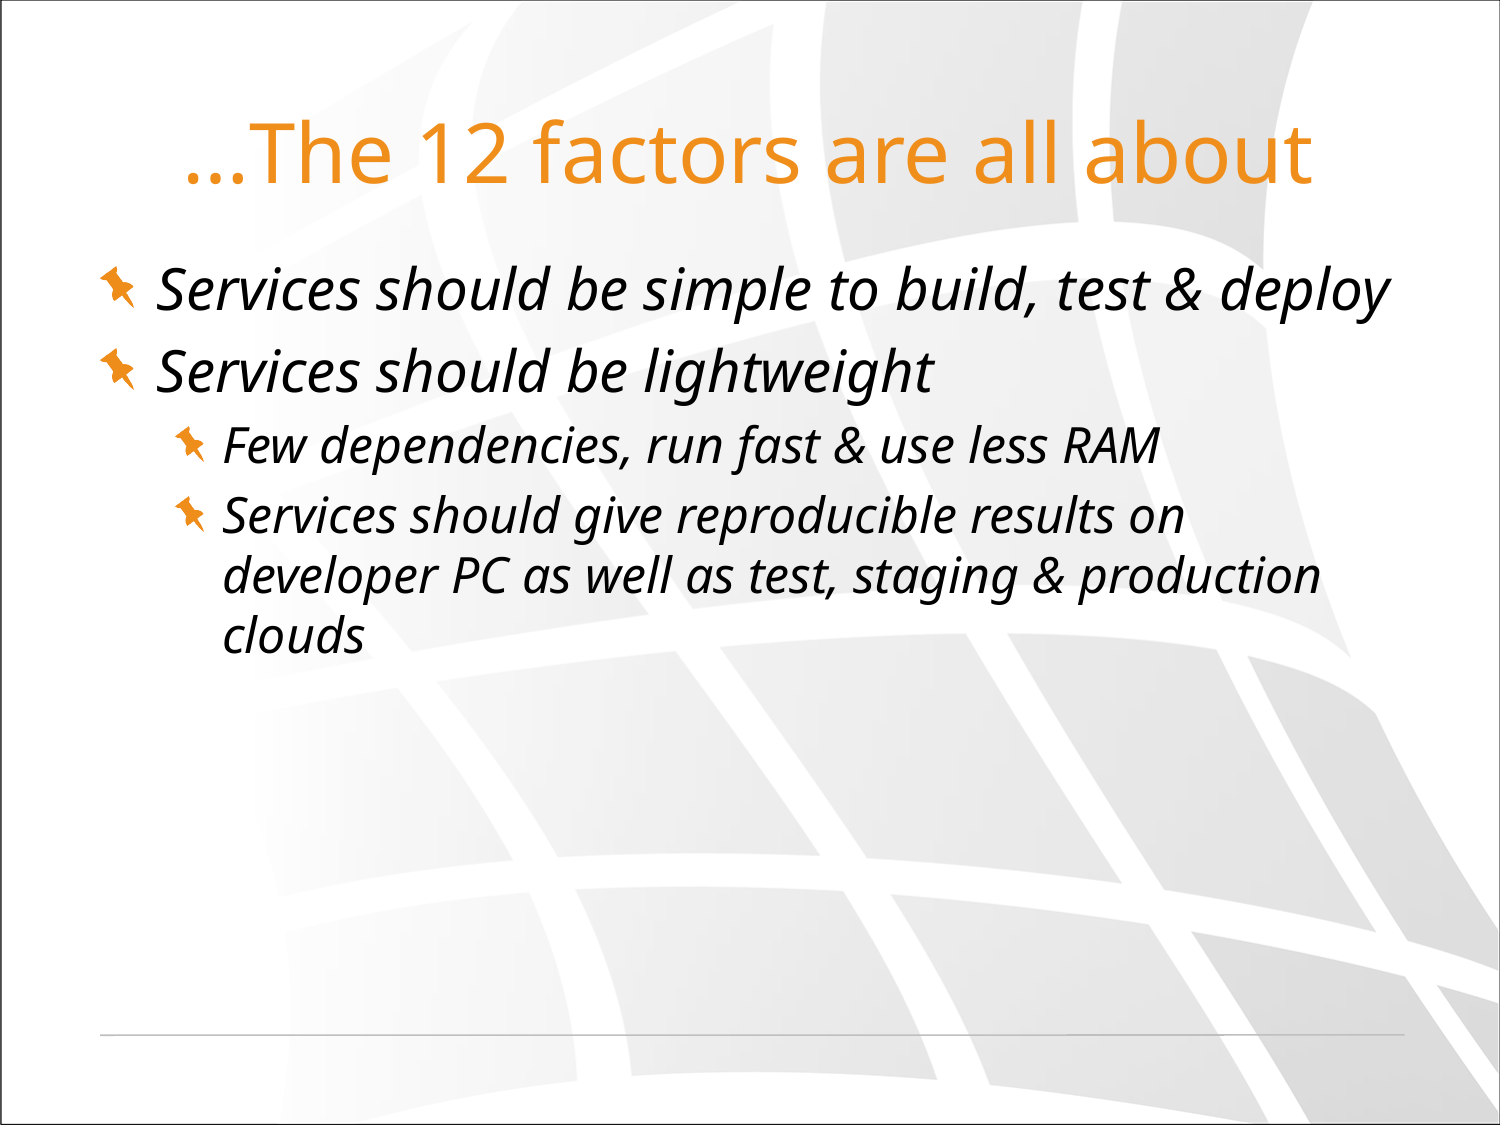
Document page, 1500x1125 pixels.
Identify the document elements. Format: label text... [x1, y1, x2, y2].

picture [0, 0, 1500, 1125]
list Services should be simple to build, test & deploy Services should be lightweight Few dependencies, run fast & use less RAM Services should give reproducible results on developer PC as well as test, staging & production clouds [100, 244, 1412, 1008]
title The 12 factors are all about… [100, 90, 1412, 209]
